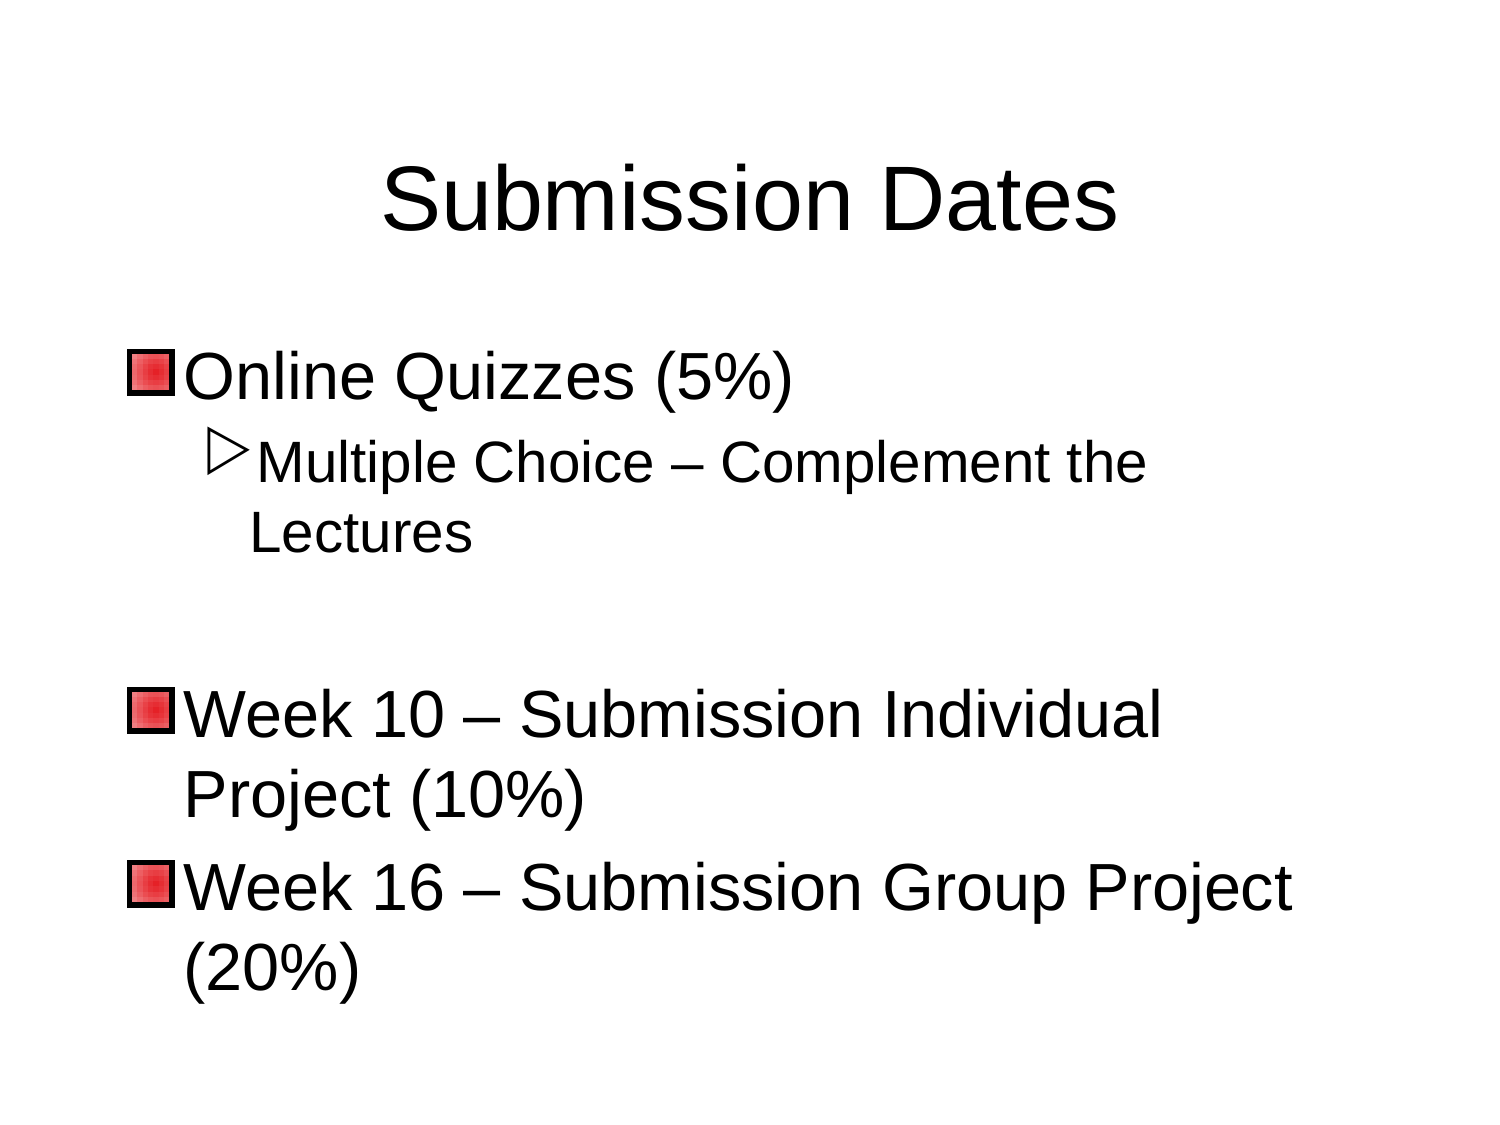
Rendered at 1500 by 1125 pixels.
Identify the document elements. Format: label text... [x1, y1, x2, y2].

picture [127, 687, 175, 734]
title Submission Dates [112, 99, 1388, 288]
picture [127, 860, 175, 908]
list Online Quizzes (5%) Multiple Choice – Complement the Lectures Week 10 – Submission Individual Project (10%) Week 16 – Submission Group Project (20%) [112, 324, 1388, 1000]
picture [127, 349, 175, 396]
